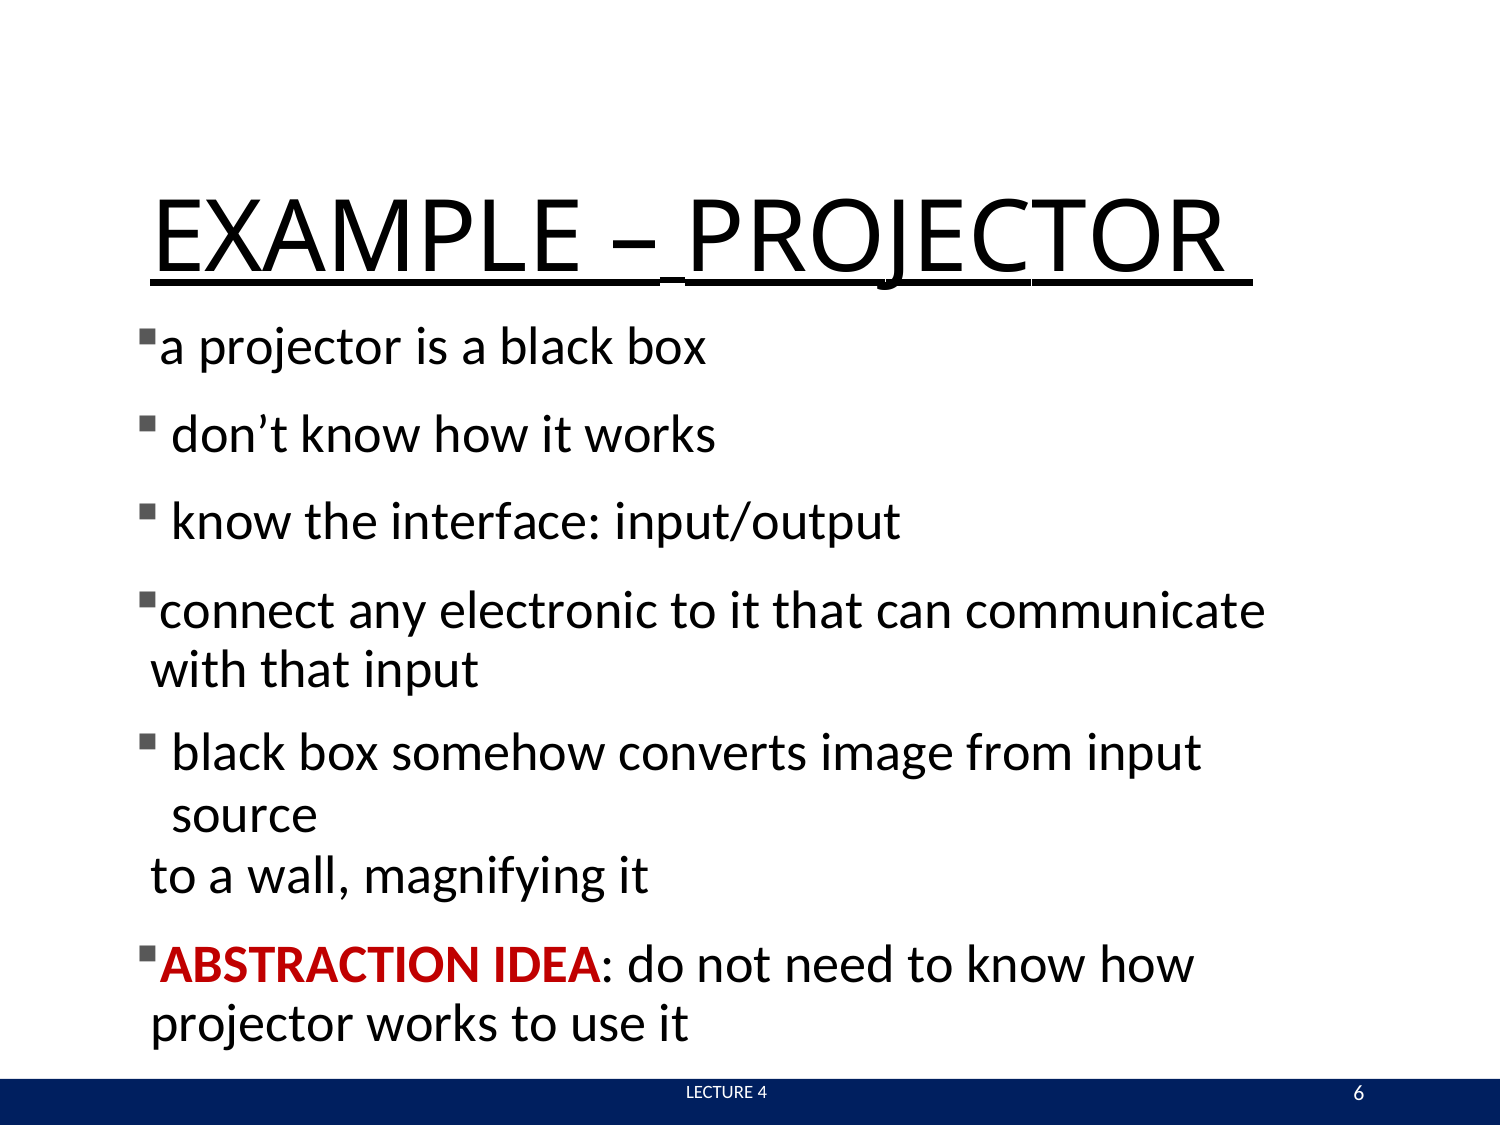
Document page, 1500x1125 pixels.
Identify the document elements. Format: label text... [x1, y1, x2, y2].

text_box 6 [1349, 1078, 1369, 1105]
text_box LECTURE 4 [679, 1079, 821, 1103]
text_box a projector is a black box don’t know how it works know the interface: input/output connect any electronic to it that can communicate with that input black box somehow converts image from input source to a wall, magnifying it ABSTRACTION IDEA: do not need to know how projector works to use it [132, 310, 1359, 1052]
title EXAMPLE – PROJECTOR [102, 74, 1398, 412]
